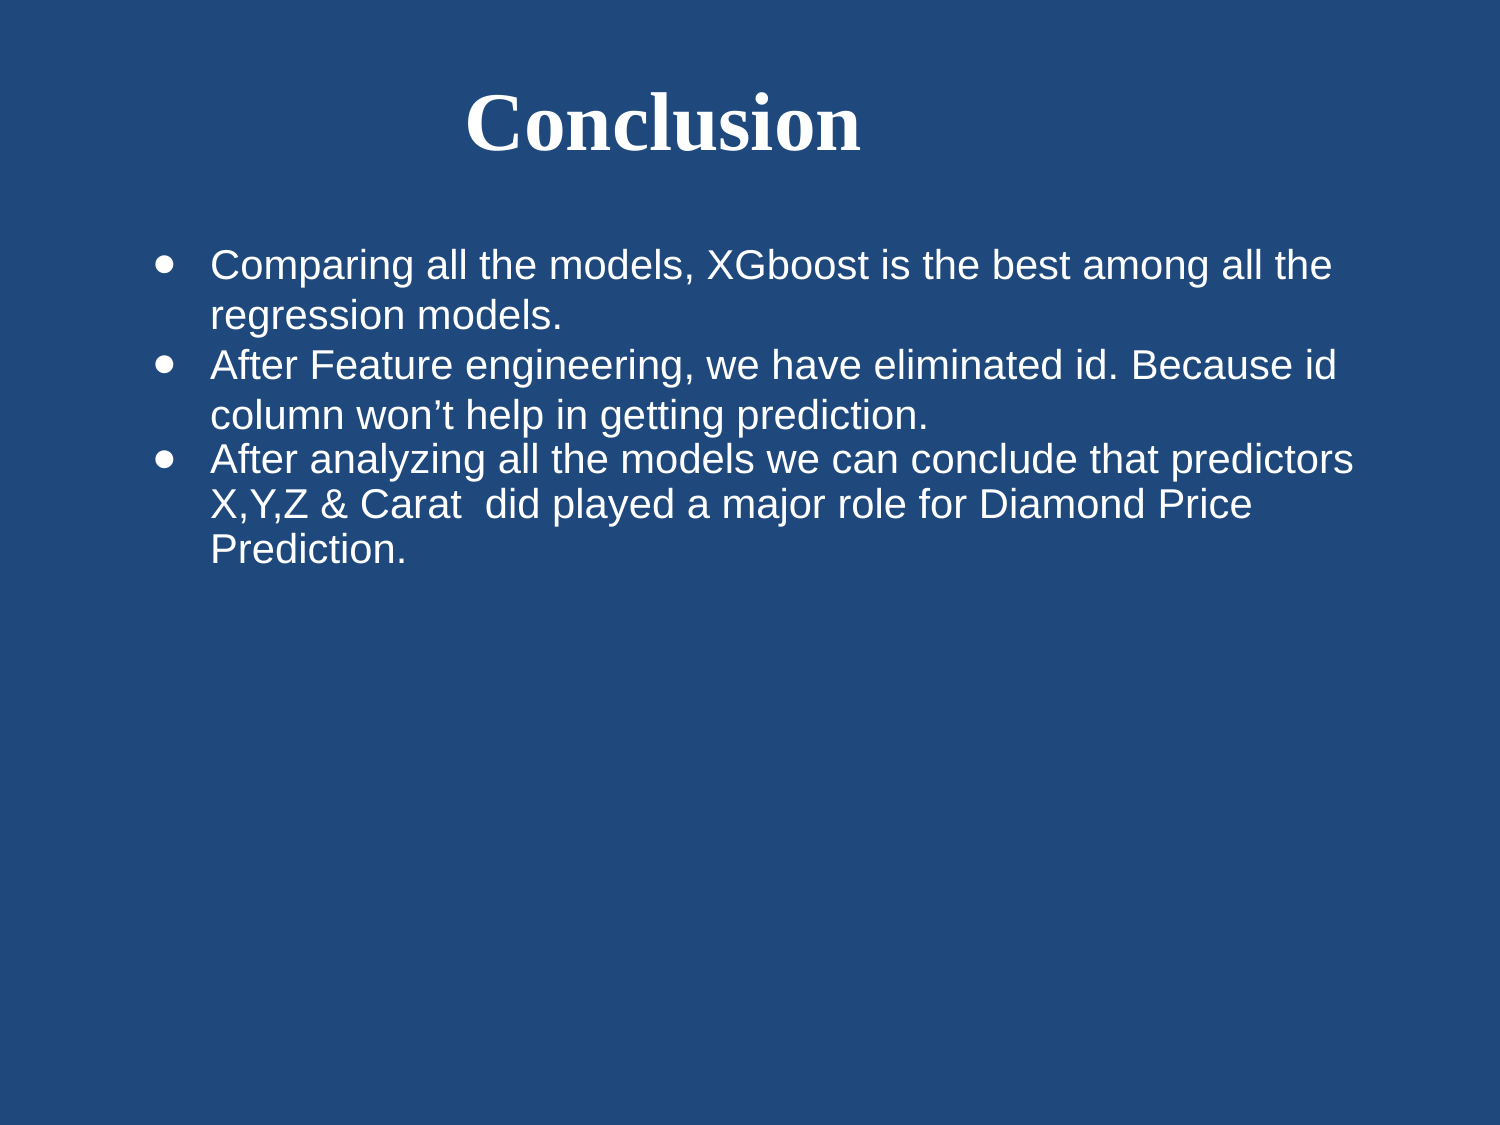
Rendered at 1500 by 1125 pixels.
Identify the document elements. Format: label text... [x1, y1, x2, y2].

list Comparing all the models, XGboost is the best among all the regression models. After Feature engineering, we have eliminated id. Because id column won’t help in getting prediction. After analyzing all the models we can conclude that predictors X,Y,Z & Carat did played a major role for Diamond Price Prediction. [135, 237, 1375, 876]
title Conclusion [160, 67, 1166, 237]
